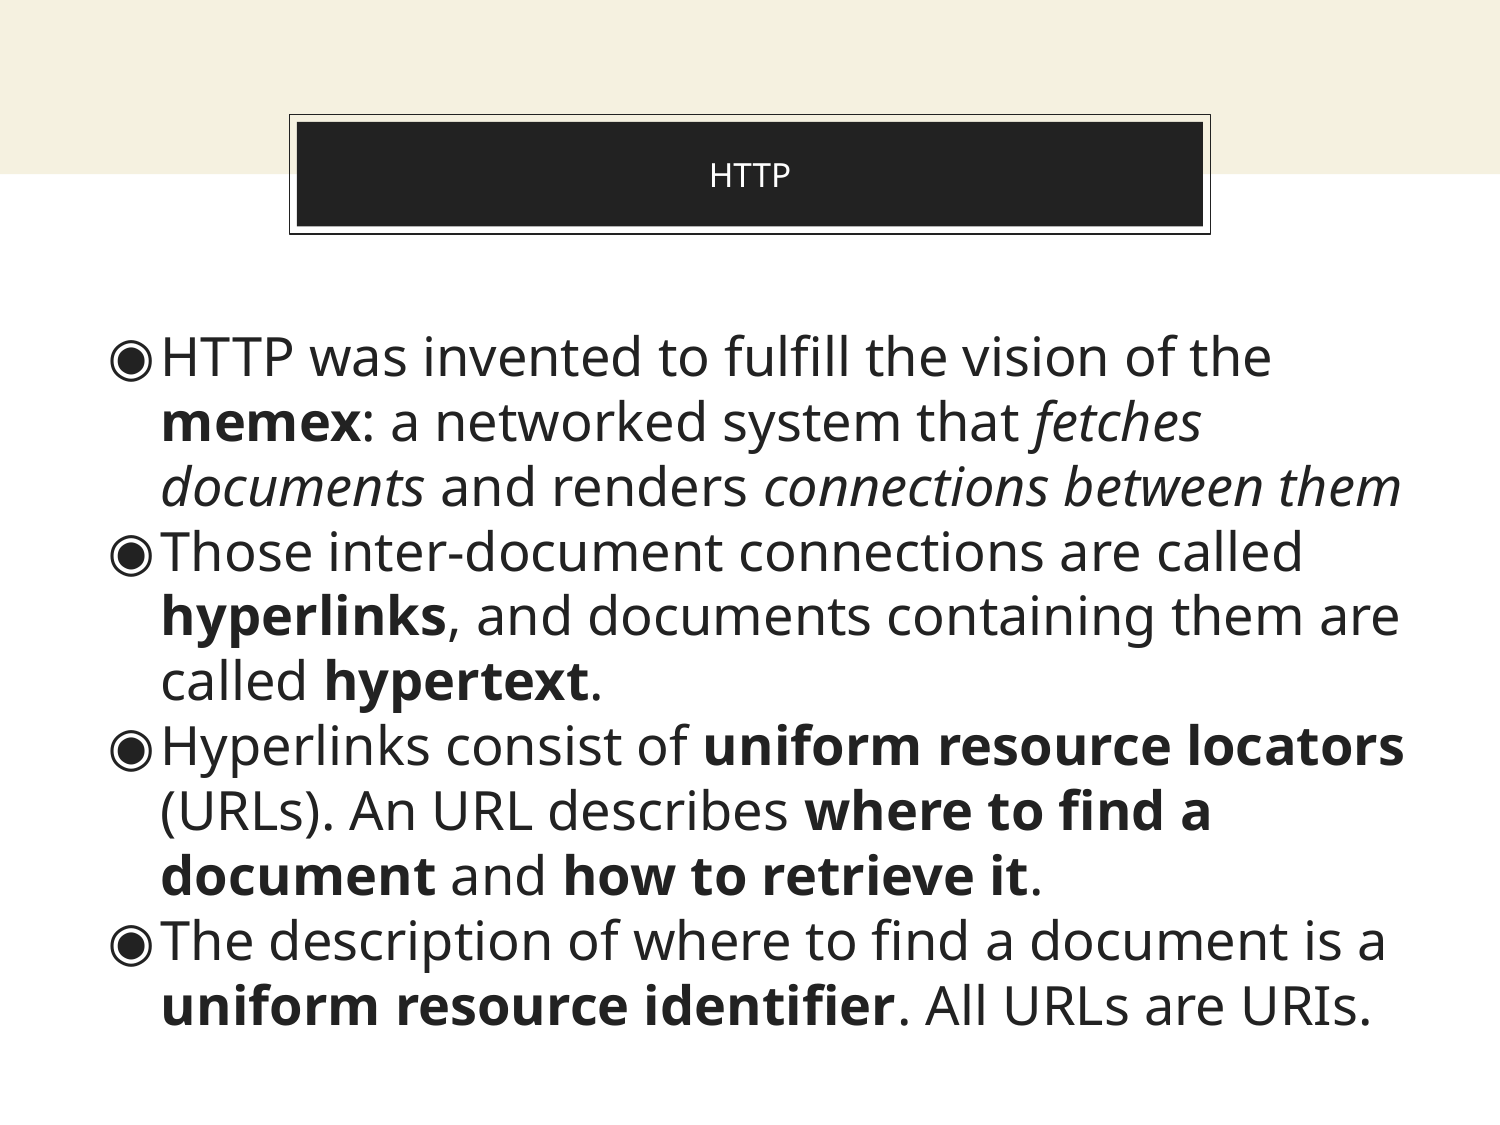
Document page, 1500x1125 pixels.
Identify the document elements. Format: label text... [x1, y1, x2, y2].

list HTTP was invented to fulfill the vision of the memex: a networked system that fetches documents and renders connections between them Those inter-document connections are called hyperlinks, and documents containing them are called hypertext. Hyperlinks consist of uniform resource locators (URLs). An URL describes where to find a document and how to retrieve it. The description of where to find a document is a uniform resource identifier. All URLs are URIs. [75, 306, 1425, 1078]
title HTTP [296, 121, 1203, 227]
